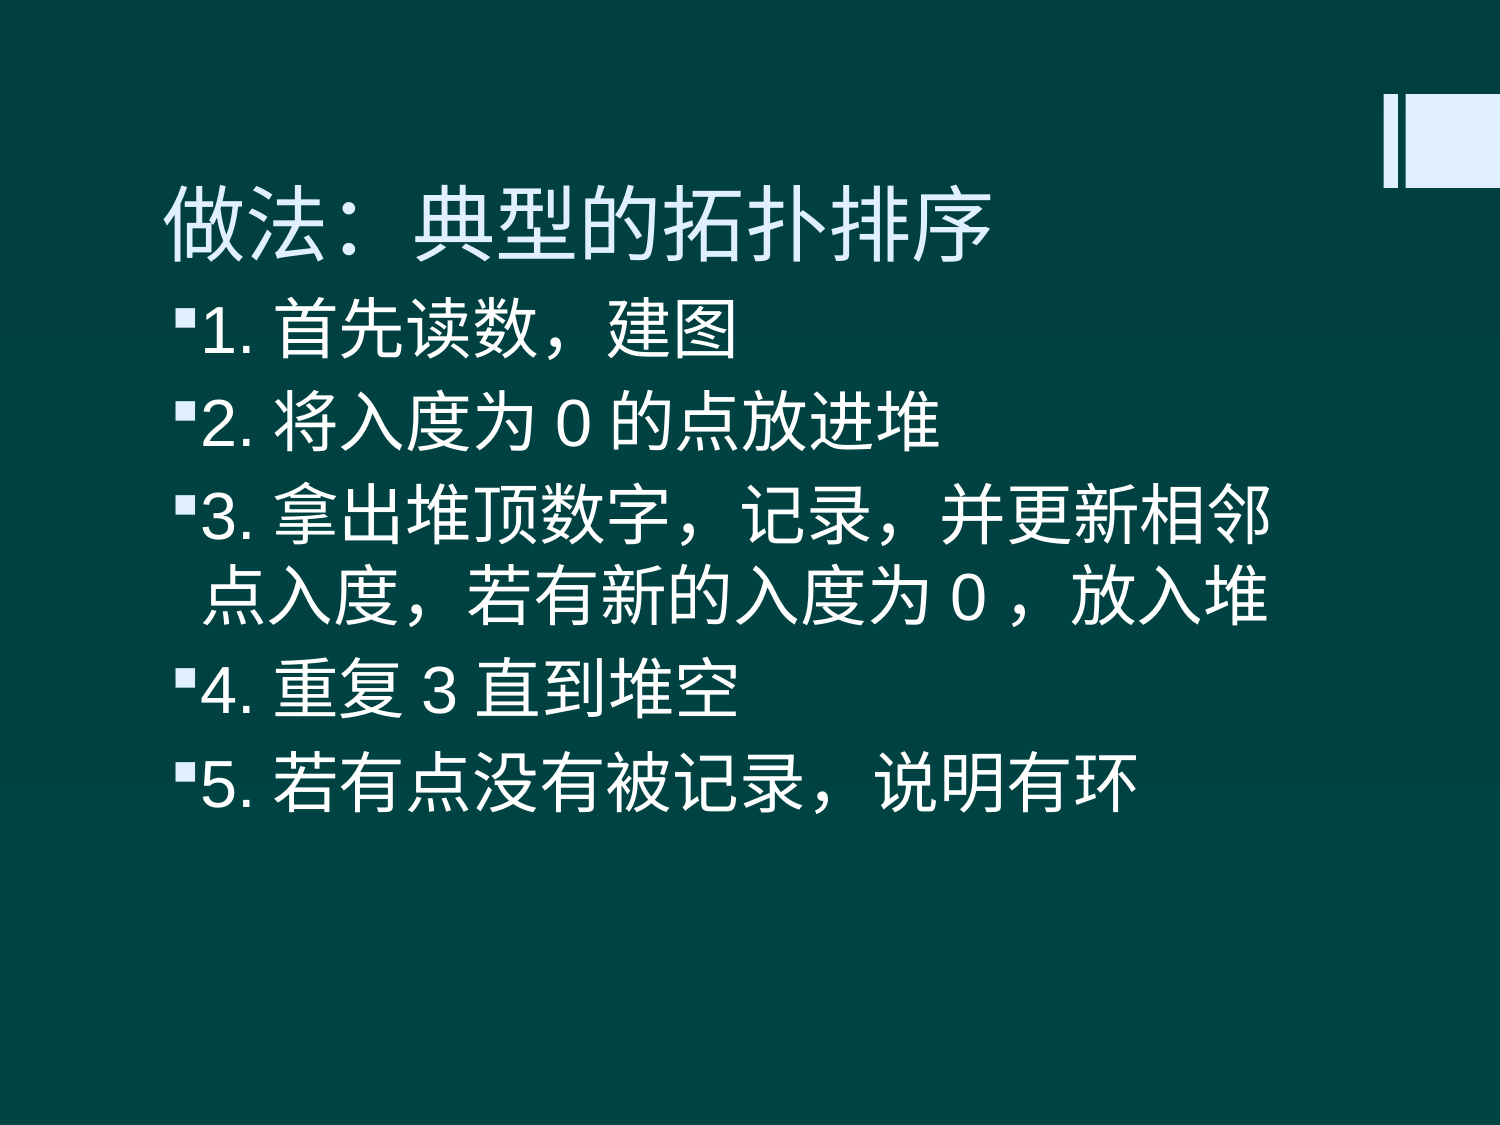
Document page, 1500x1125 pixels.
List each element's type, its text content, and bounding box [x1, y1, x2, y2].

list 1.首先读数，建图 2.将入度为0的点放进堆 3.拿出堆顶数字，记录，并更新相邻点入度，若有新的入度为0，放入堆 4.重复3直到堆空 5.若有点没有被记录，说明有环 [147, 278, 1348, 860]
title 做法：典型的拓扑排序 [147, 90, 1348, 278]
